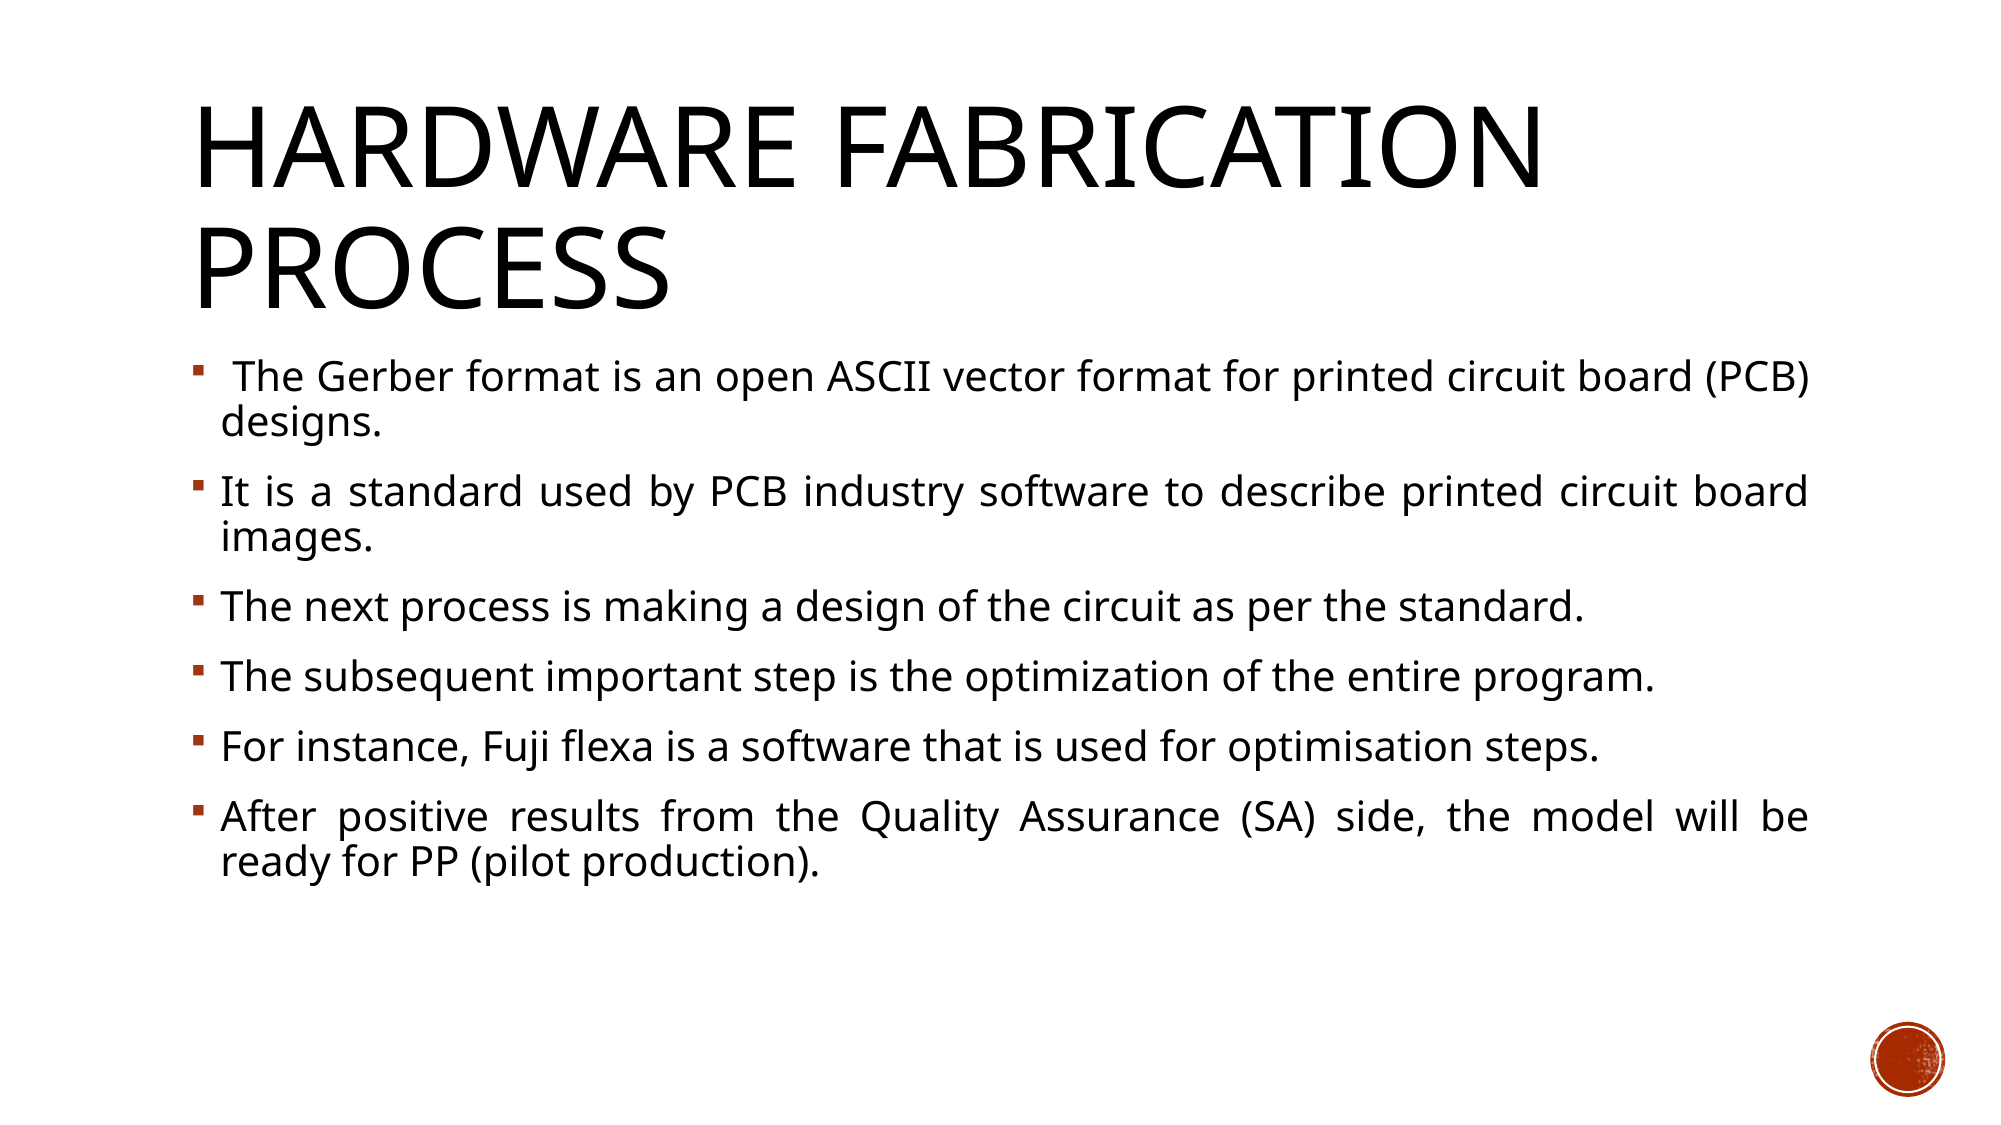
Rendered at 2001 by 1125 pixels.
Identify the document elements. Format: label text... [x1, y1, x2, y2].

title Hardware fabrication process [175, 79, 1826, 344]
list The Gerber format is an open ASCII vector format for printed circuit board (PCB) designs. It is a standard used by PCB industry software to describe printed circuit board images. The next process is making a design of the circuit as per the standard. The subsequent important step is the optimization of the entire program. For instance, Fuji flexa is a software that is used for optimisation steps. After positive results from the Quality Assurance (SA) side, the model will be ready for PP (pilot production). [175, 348, 1826, 1013]
